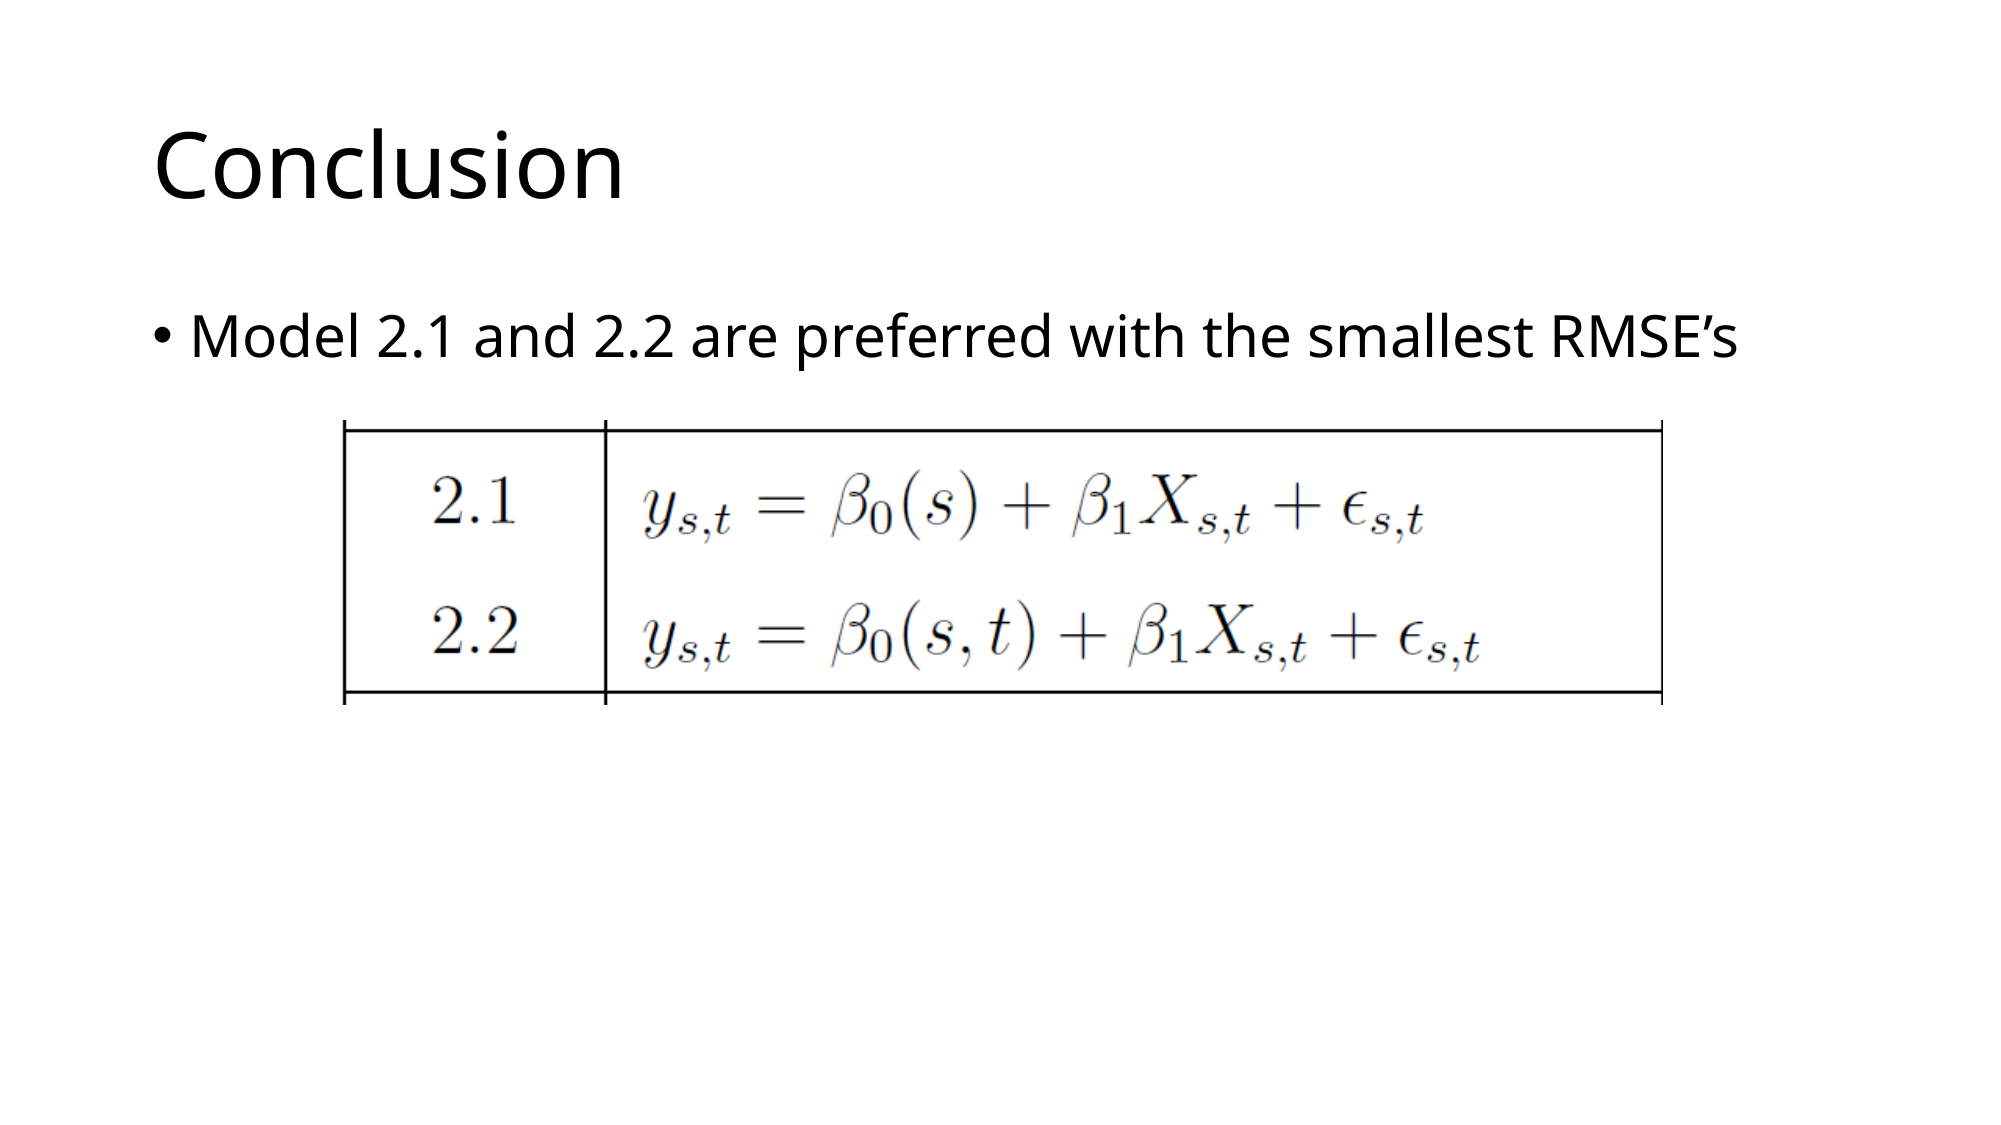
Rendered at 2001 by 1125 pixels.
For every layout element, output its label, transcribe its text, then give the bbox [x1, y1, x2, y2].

title Conclusion [137, 59, 1863, 278]
list Model 2.1 and 2.2 are preferred with the smallest RMSE’s [137, 299, 1863, 1014]
picture [336, 419, 1663, 706]
